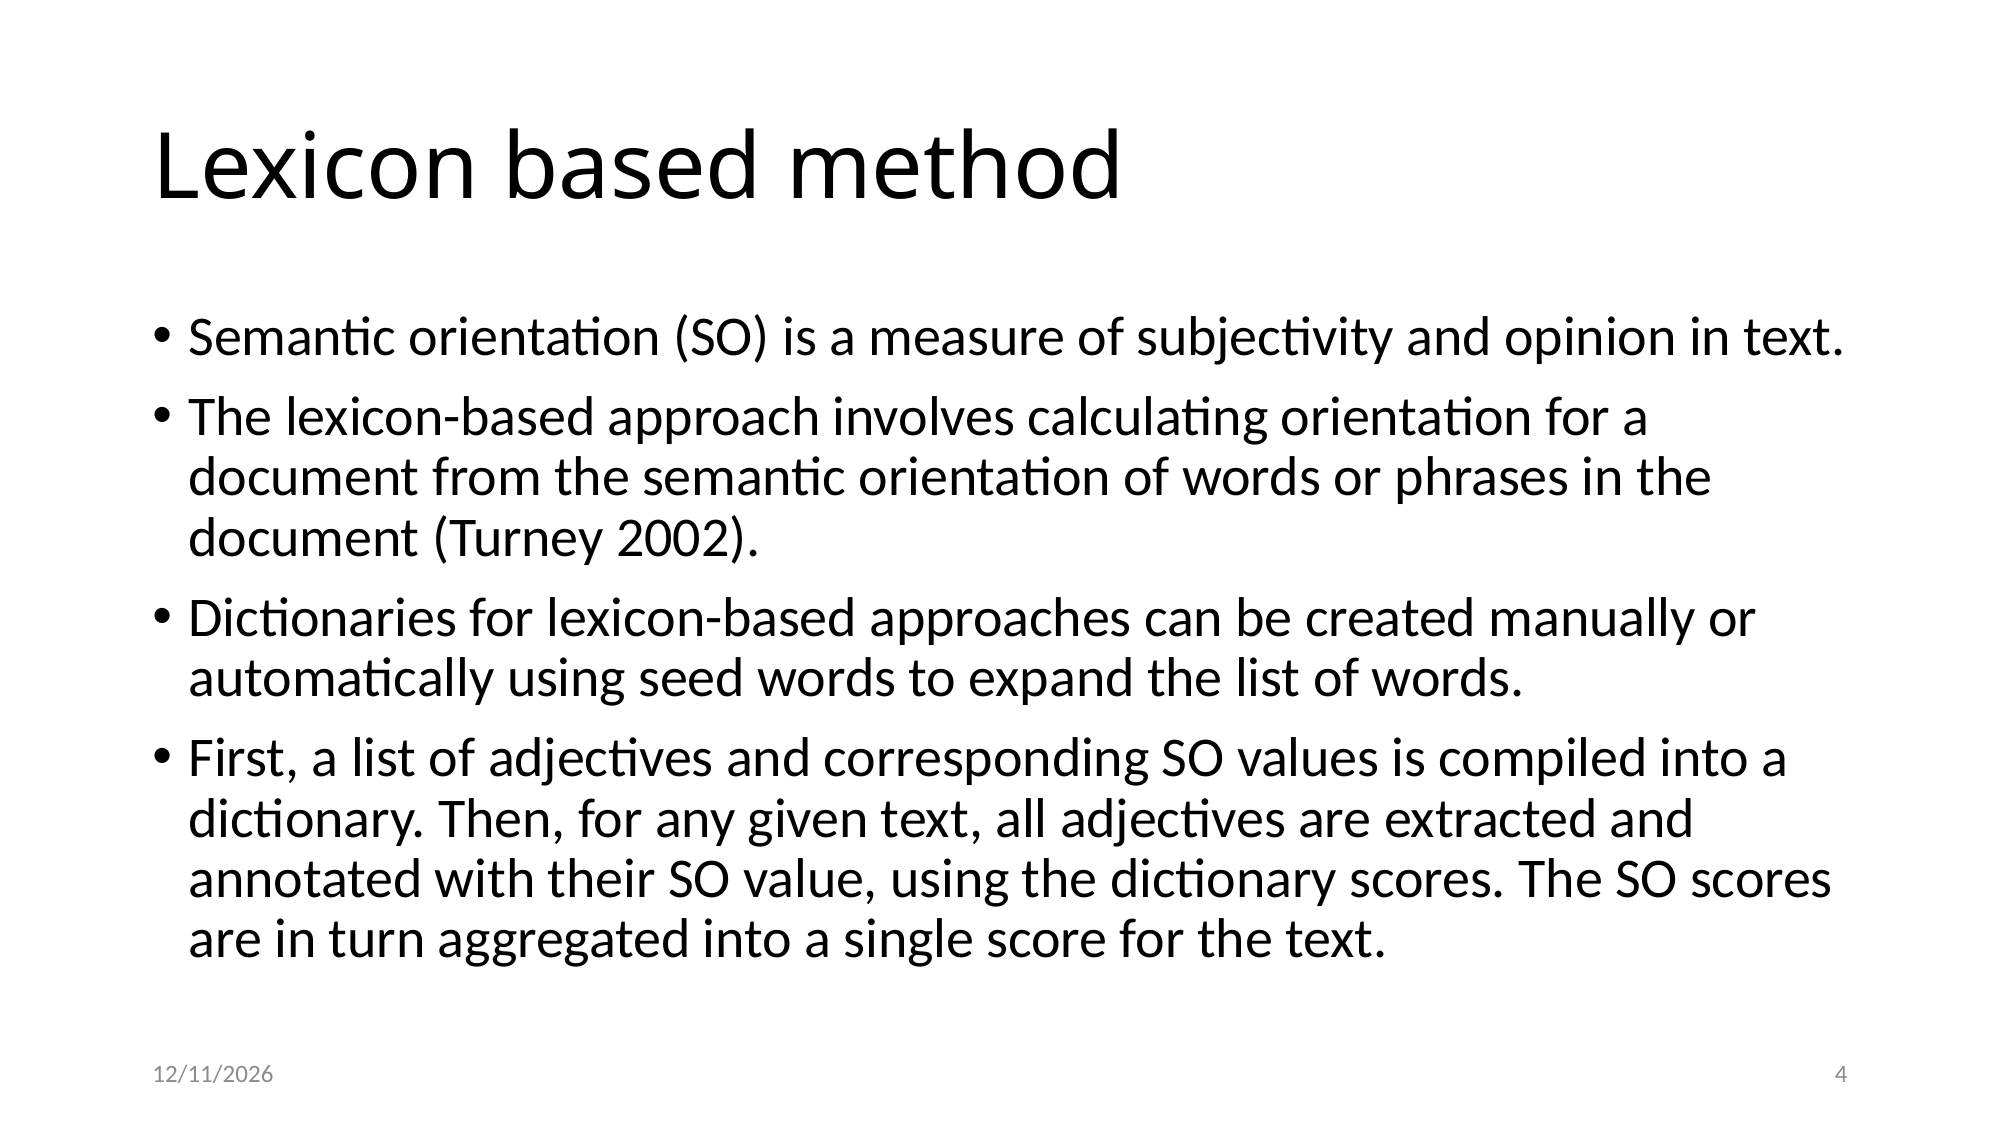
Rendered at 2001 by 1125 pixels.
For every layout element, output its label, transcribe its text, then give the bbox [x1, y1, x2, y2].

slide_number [137, 1042, 588, 1103]
slide_number 4 [1412, 1042, 1863, 1103]
list Semantic orientation (SO) is a measure of subjectivity and opinion in text. The lexicon-based approach involves calculating orientation for a document from the semantic orientation of words or phrases in the document (Turney 2002). Dictionaries for lexicon-based approaches can be created manually or automatically using seed words to expand the list of words. First, a list of adjectives and corresponding SO values is compiled into a dictionary. Then, for any given text, all adjectives are extracted and annotated with their SO value, using the dictionary scores. The SO scores are in turn aggregated into a single score for the text. [137, 299, 1863, 1014]
title Lexicon based method [137, 59, 1863, 278]
